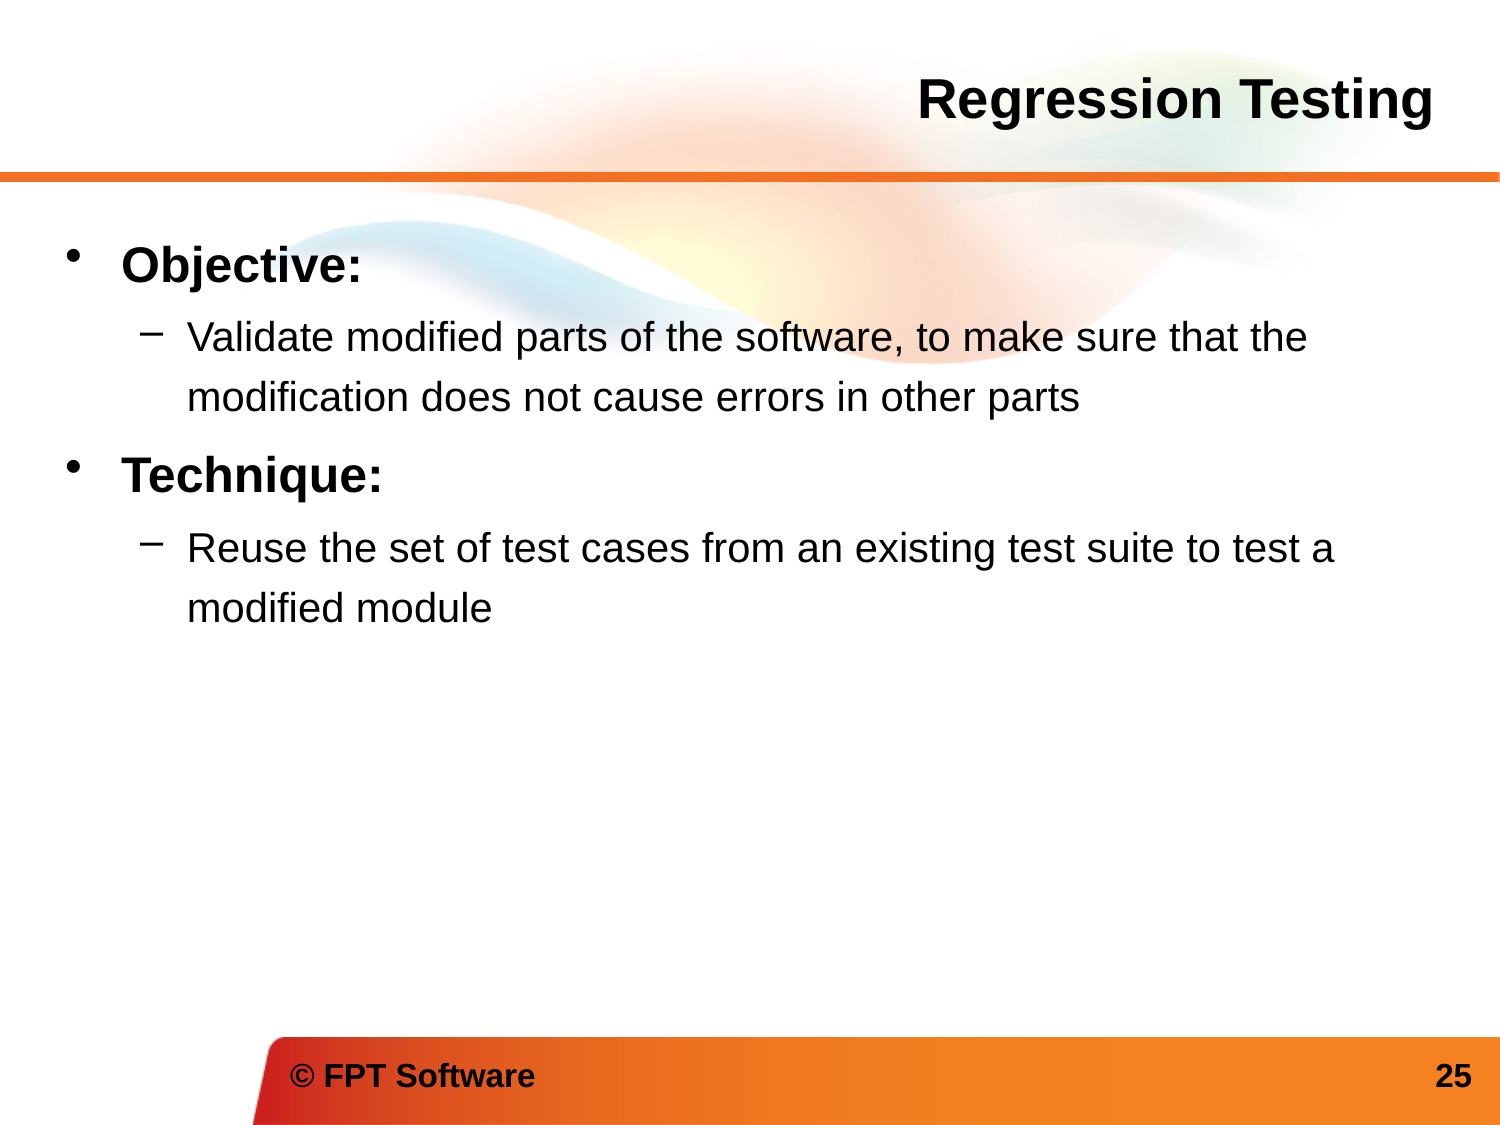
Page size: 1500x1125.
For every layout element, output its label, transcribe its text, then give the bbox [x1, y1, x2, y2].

title Regression Testing [712, 37, 1450, 155]
list Objective: Validate modified parts of the software, to make sure that the modification does not cause errors in other parts Technique: Reuse the set of test cases from an existing test suite to test a modified module [50, 212, 1438, 888]
picture [253, 1037, 1500, 1125]
picture [0, 0, 1500, 212]
